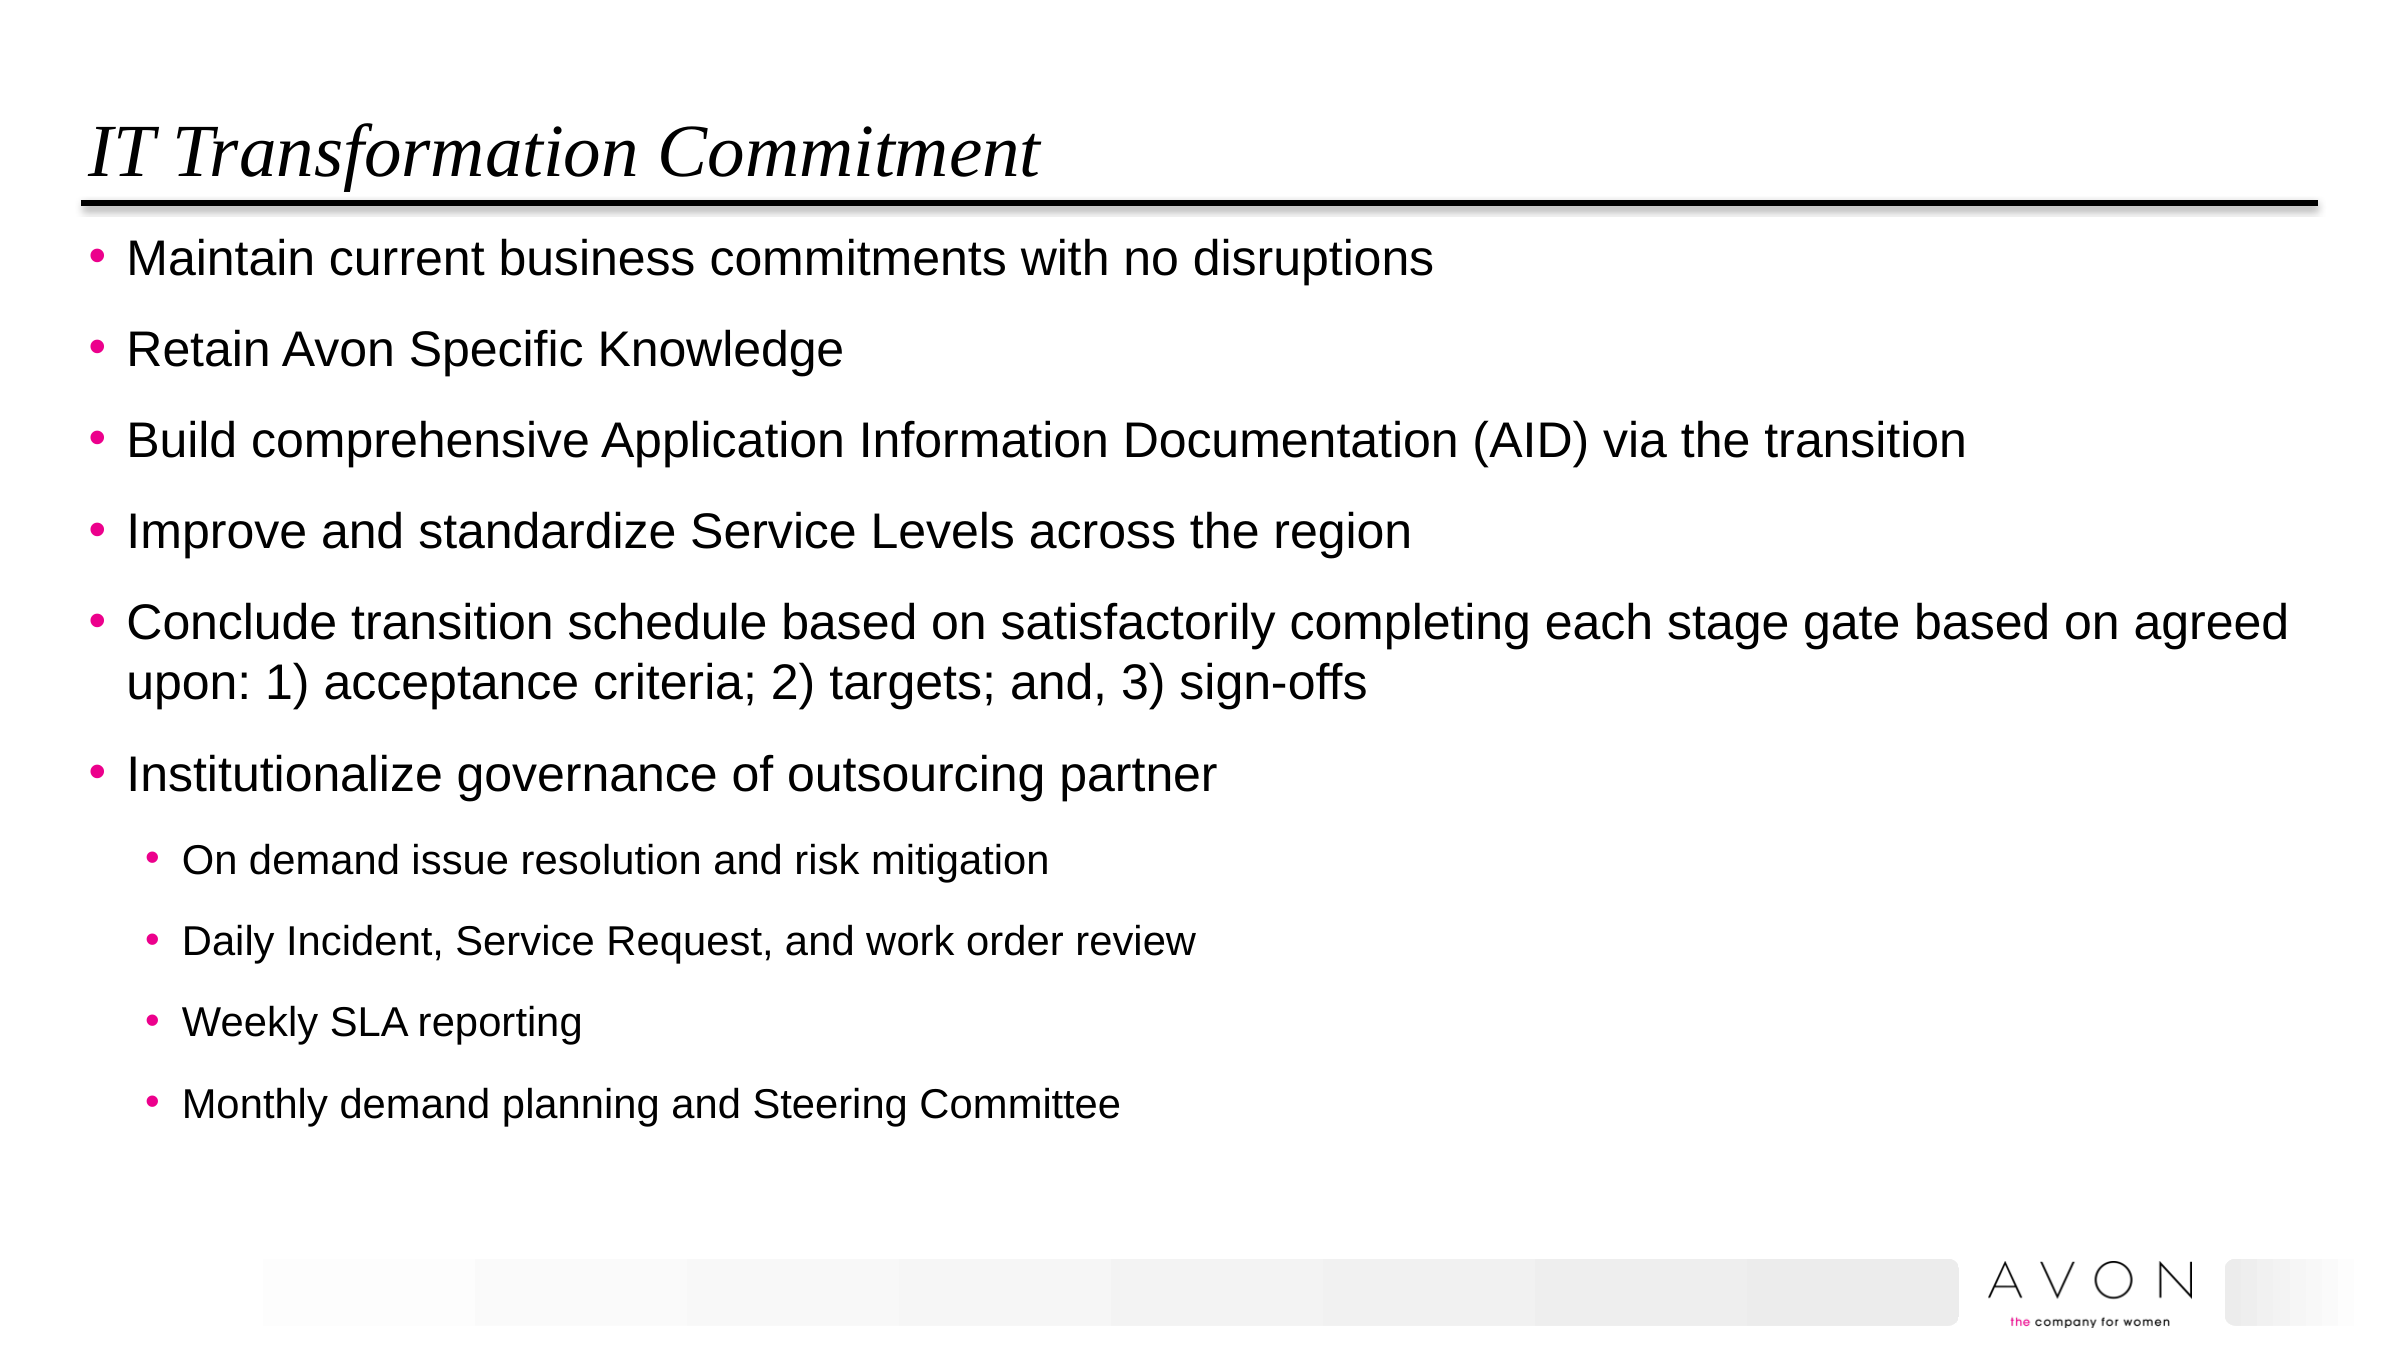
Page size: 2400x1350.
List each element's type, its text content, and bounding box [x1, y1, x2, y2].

title IT Transformation Commitment [73, 27, 2327, 199]
picture [1988, 1261, 2192, 1328]
list Maintain current business commitments with no disruptions Retain Avon Specific Knowledge Build comprehensive Application Information Documentation (AID) via the transition Improve and standardize Service Levels across the region Conclude transition schedule based on satisfactorily completing each stage gate based on agreed upon: 1) acceptance criteria; 2) targets; and, 3) sign-offs Institutionalize governance of outsourcing partner On demand issue resolution and risk mitigation Daily Incident, Service Request, and work order review Weekly SLA reporting Monthly demand planning and Steering Committee [73, 217, 2327, 1228]
